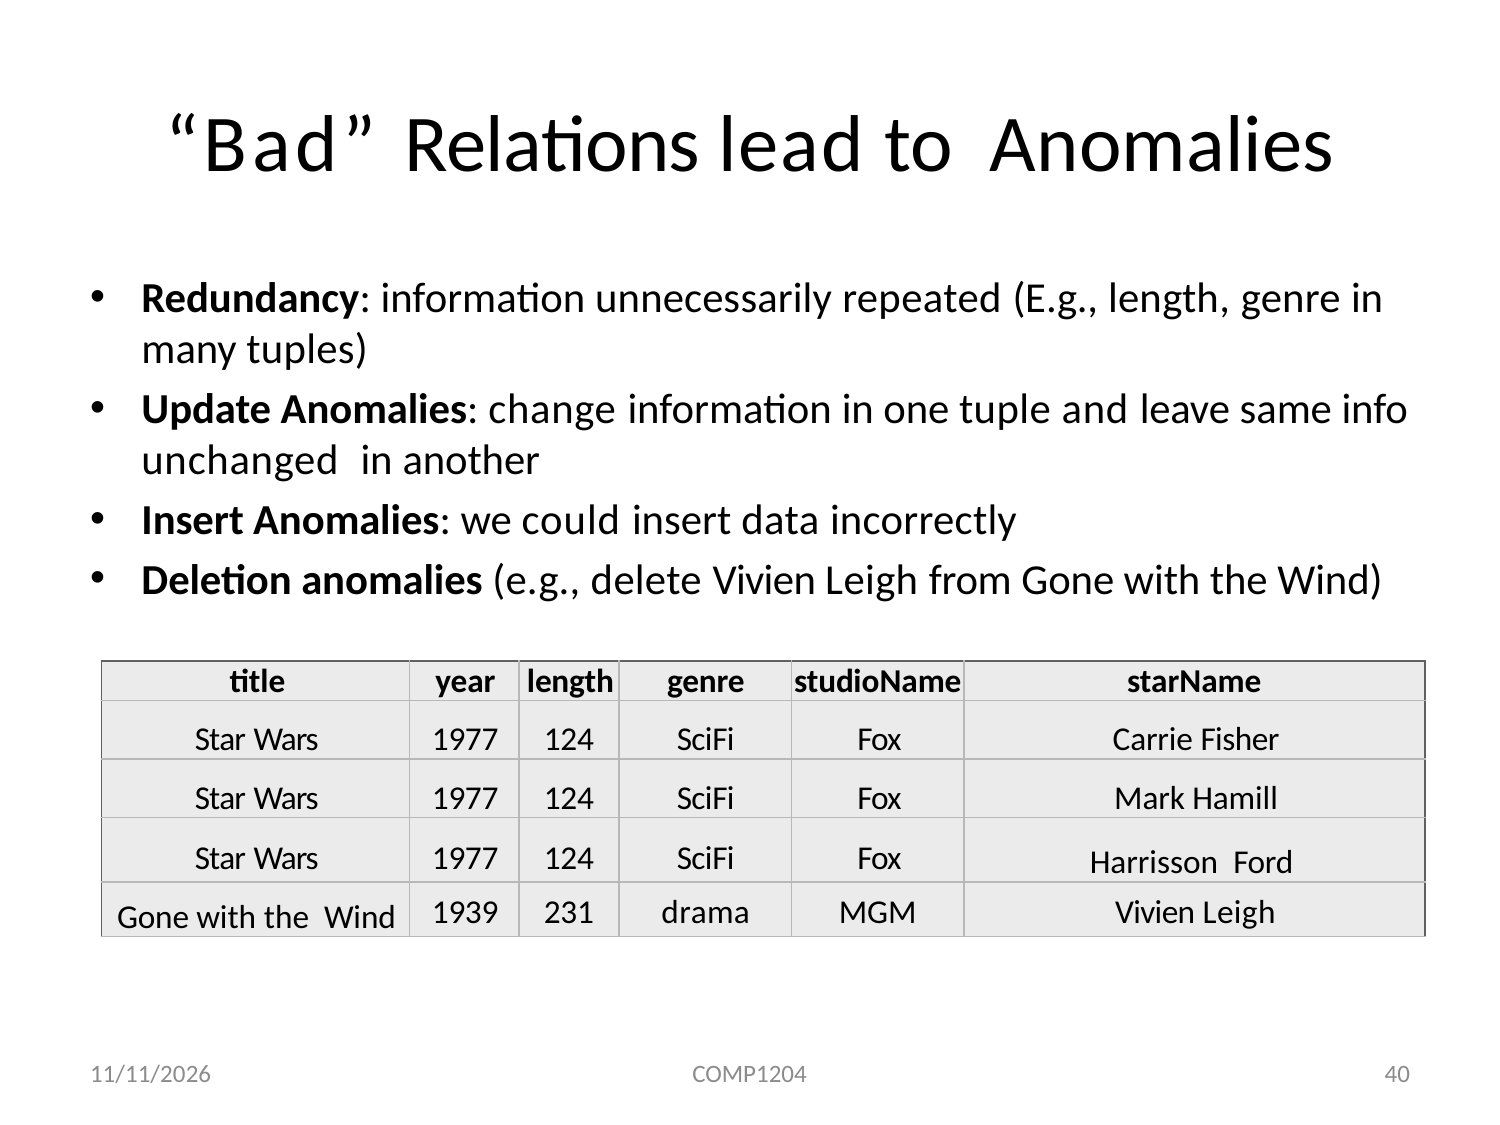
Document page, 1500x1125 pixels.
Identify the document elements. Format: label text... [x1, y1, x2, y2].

table_cell Gone with the Wind [102, 883, 409, 936]
table_cell 1977 [410, 818, 518, 881]
table_cell drama [620, 883, 791, 936]
table_cell Fox [792, 818, 963, 881]
table_cell Star Wars [102, 818, 409, 881]
table_cell 1939 [410, 883, 518, 936]
table_header studioName [792, 662, 963, 700]
table_cell Carrie Fisher [965, 701, 1424, 758]
table_cell MGM [792, 883, 963, 936]
list Redundancy: information unnecessarily repeated (E.g., length, genre in many tuples) Update Anomalies: change information in one tuple and leave same info unchanged in another Insert Anomalies: we could insert data incorrectly Deletion anomalies (e.g., delete Vivien Leigh from Gone with the Wind) [75, 262, 1425, 653]
table_cell 124 [520, 760, 618, 817]
table_cell 1977 [410, 760, 518, 817]
table_cell Star Wars [102, 760, 409, 817]
table_cell Fox [792, 760, 963, 817]
table_cell 124 [520, 701, 618, 758]
table_header genre [620, 662, 791, 700]
table_cell 1977 [410, 701, 518, 758]
table_header year [410, 662, 518, 700]
slide_number 40 [1074, 1042, 1425, 1103]
table_cell SciFi [620, 818, 791, 881]
table_cell SciFi [620, 760, 791, 817]
table_cell Mark Hamill [965, 760, 1424, 817]
table_header starName [965, 662, 1424, 700]
table_cell Fox [792, 701, 963, 758]
table_header title [102, 662, 409, 700]
table_cell Star Wars [102, 701, 409, 758]
table_cell Harrisson Ford [965, 818, 1424, 881]
footer COMP1204 [512, 1042, 988, 1103]
title “Bad” Relations lead to Anomalies [75, 45, 1425, 233]
table_cell Vivien Leigh [965, 883, 1424, 936]
table_header length [520, 662, 618, 700]
table_cell 124 [520, 818, 618, 881]
table_cell SciFi [620, 701, 791, 758]
table_cell 231 [520, 883, 618, 936]
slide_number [75, 1042, 425, 1103]
